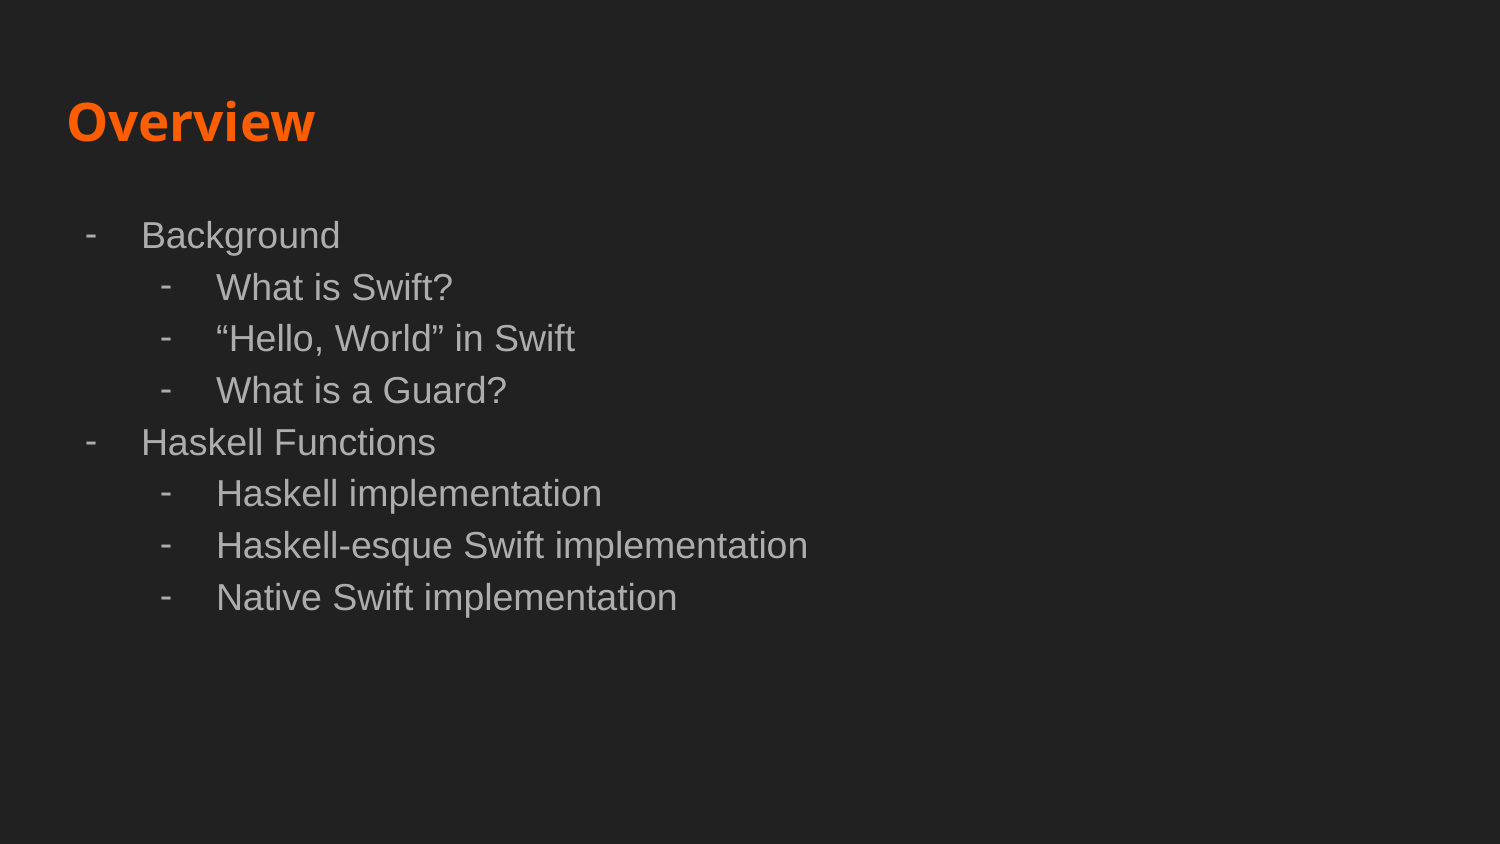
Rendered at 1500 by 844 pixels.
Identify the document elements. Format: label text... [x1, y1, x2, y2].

title Overview [51, 72, 1449, 167]
list Background What is Swift? “Hello, World” in Swift What is a Guard? Haskell Functions Haskell implementation Haskell-esque Swift implementation Native Swift implementation [51, 189, 1449, 750]
